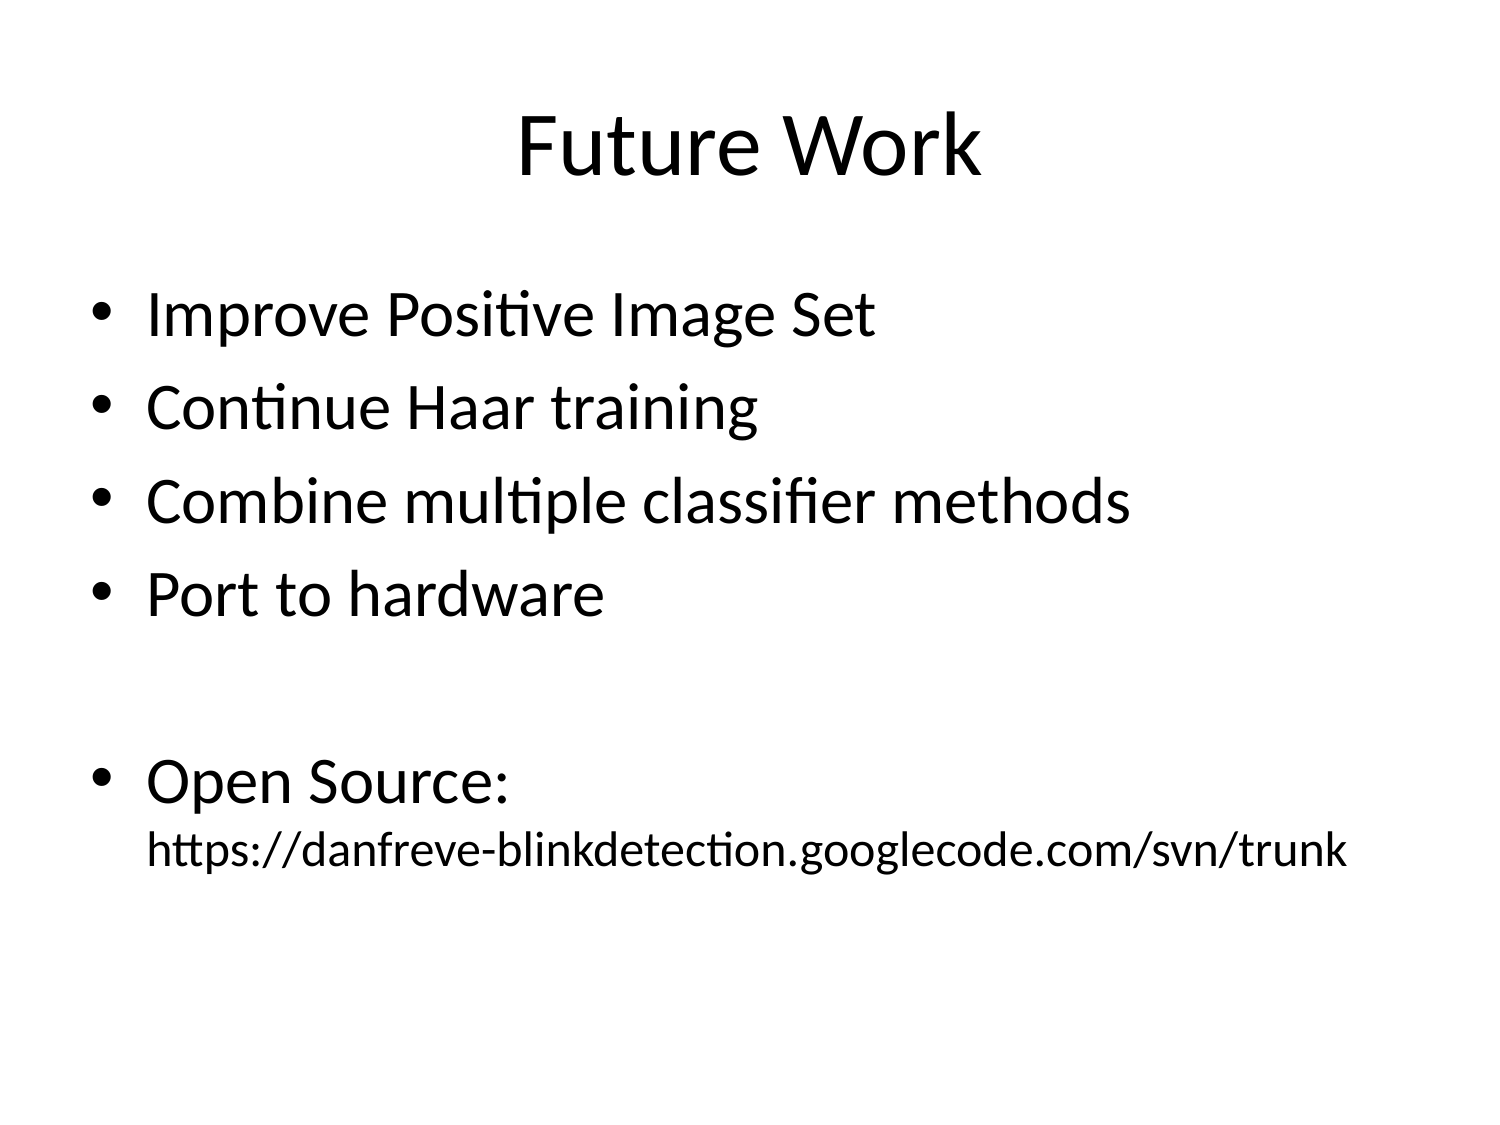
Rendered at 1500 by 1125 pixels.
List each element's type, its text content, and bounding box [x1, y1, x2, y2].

list Improve Positive Image Set Continue Haar training Combine multiple classifier methods Port to hardware Open Source: https://danfreve-blinkdetection.googlecode.com/svn/trunk [75, 262, 1425, 1005]
title Future Work [75, 45, 1425, 233]
